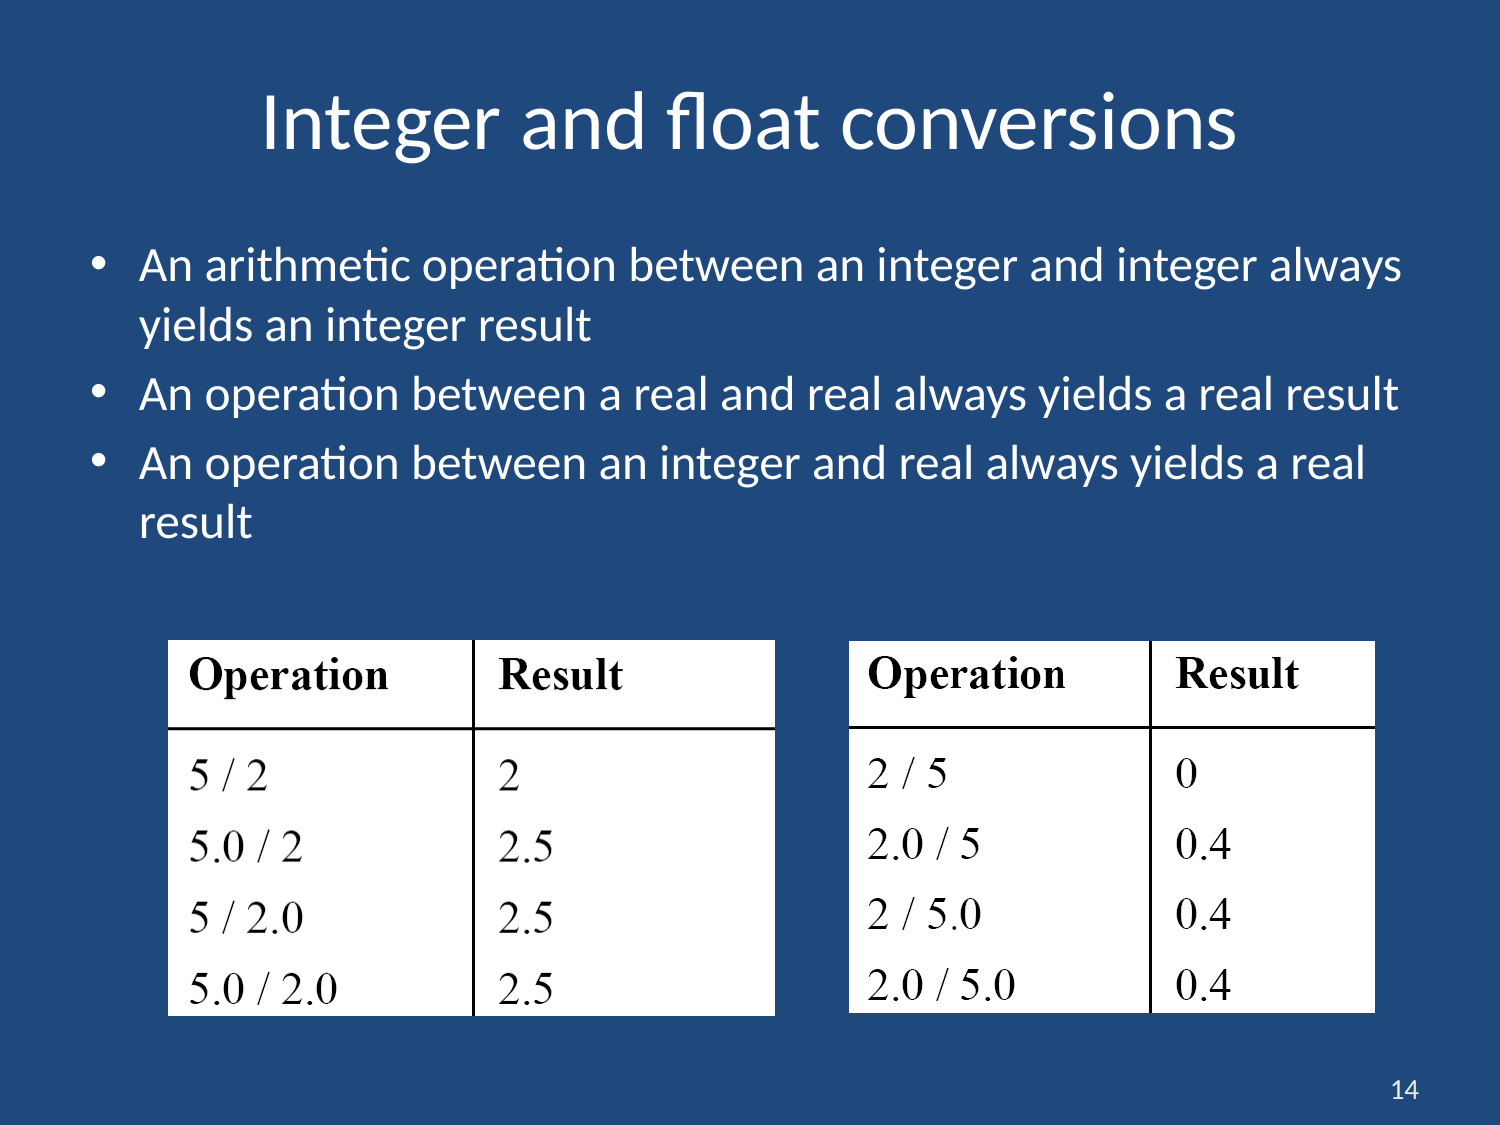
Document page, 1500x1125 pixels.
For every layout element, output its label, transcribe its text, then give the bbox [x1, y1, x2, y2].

title Integer and float conversions [75, 57, 1425, 175]
list An arithmetic operation between an integer and integer always yields an integer result An operation between a real and real always yields a real result An operation between an integer and real always yields a real result [75, 224, 1425, 613]
picture [167, 640, 776, 1017]
picture [849, 641, 1376, 1013]
